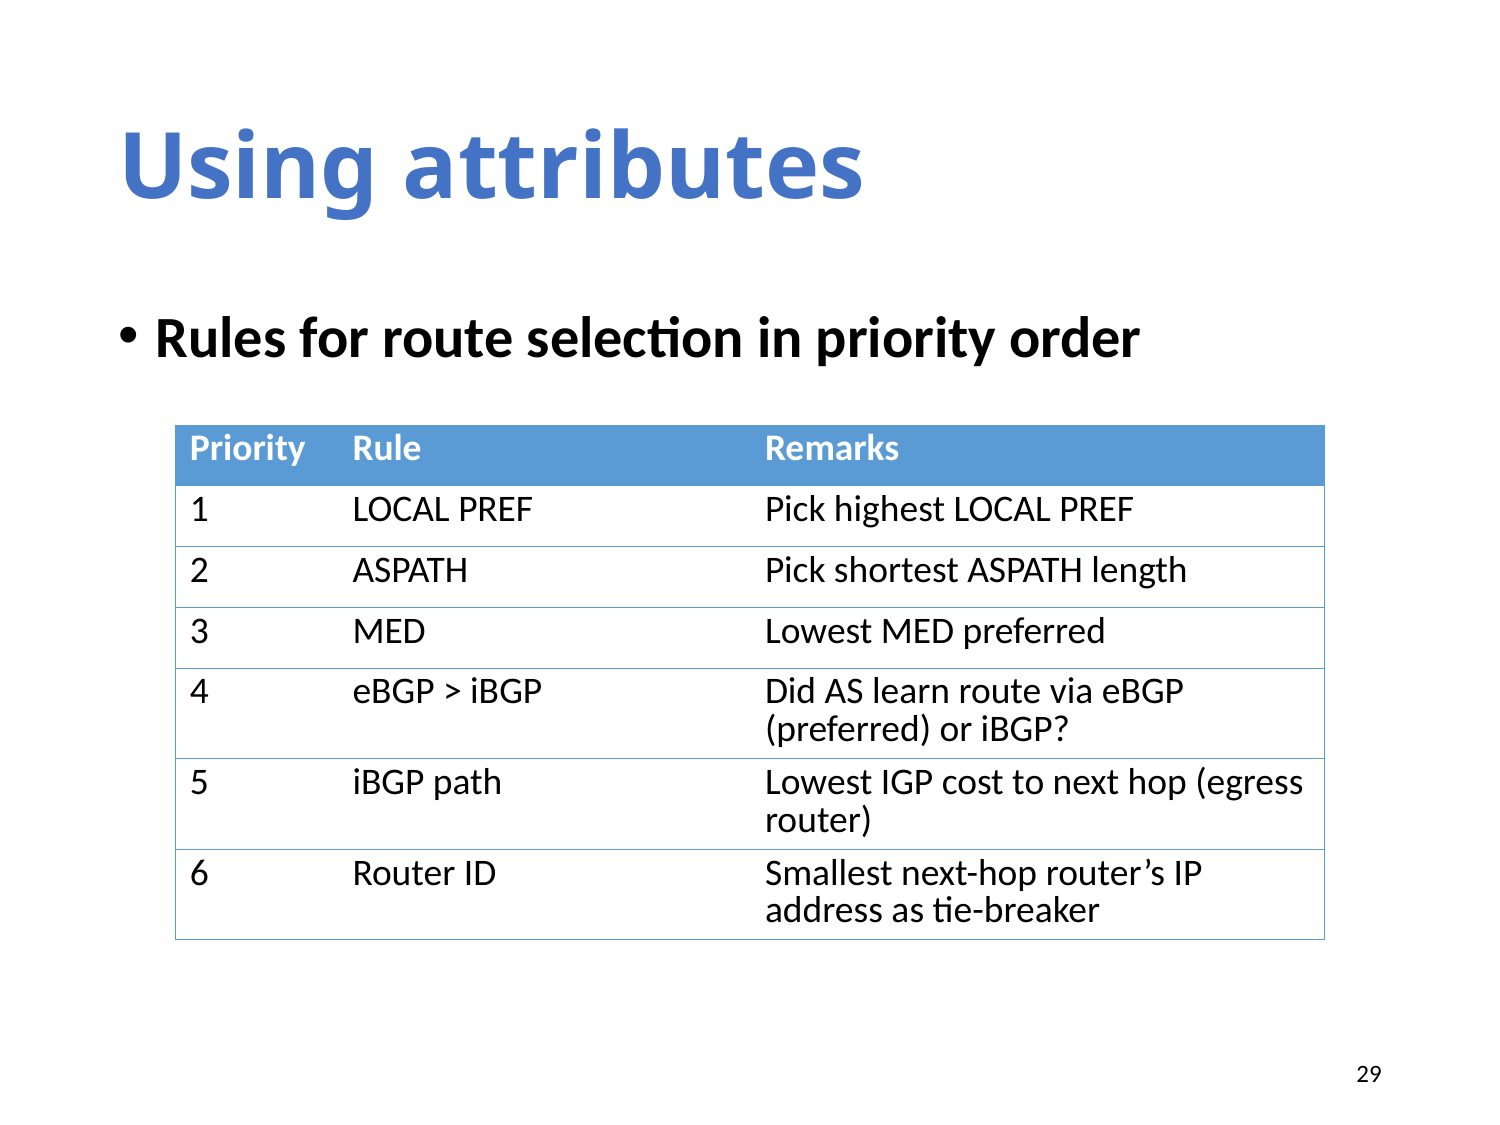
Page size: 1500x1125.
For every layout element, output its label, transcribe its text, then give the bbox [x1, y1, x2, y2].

table_cell 6 [176, 850, 337, 939]
table_cell 1 [176, 486, 337, 546]
table_cell Smallest next-hop router’s IP address as tie-breaker [750, 850, 1324, 939]
list Rules for route selection in priority order [103, 299, 1397, 1014]
title Using attributes [103, 59, 1397, 278]
table_cell Pick shortest ASPATH length [750, 547, 1324, 607]
table_cell Router ID [337, 850, 750, 939]
slide_number 29 [1059, 1042, 1397, 1103]
table_cell 2 [176, 547, 337, 607]
table_cell eBGP > iBGP [337, 669, 750, 758]
table_cell LOCAL PREF [337, 486, 750, 546]
table_cell ASPATH [337, 547, 750, 607]
table_header Priority [176, 426, 337, 485]
table_header Remarks [750, 426, 1324, 485]
table_cell Pick highest LOCAL PREF [750, 486, 1324, 546]
table_cell Lowest IGP cost to next hop (egress router) [750, 759, 1324, 849]
table_cell MED [337, 608, 750, 668]
table_cell Did AS learn route via eBGP (preferred) or iBGP? [750, 669, 1324, 758]
table_cell iBGP path [337, 759, 750, 849]
table_header Rule [337, 426, 750, 485]
table_cell 3 [176, 608, 337, 668]
table_cell 4 [176, 669, 337, 758]
table_cell Lowest MED preferred [750, 608, 1324, 668]
table_cell 5 [176, 759, 337, 849]
